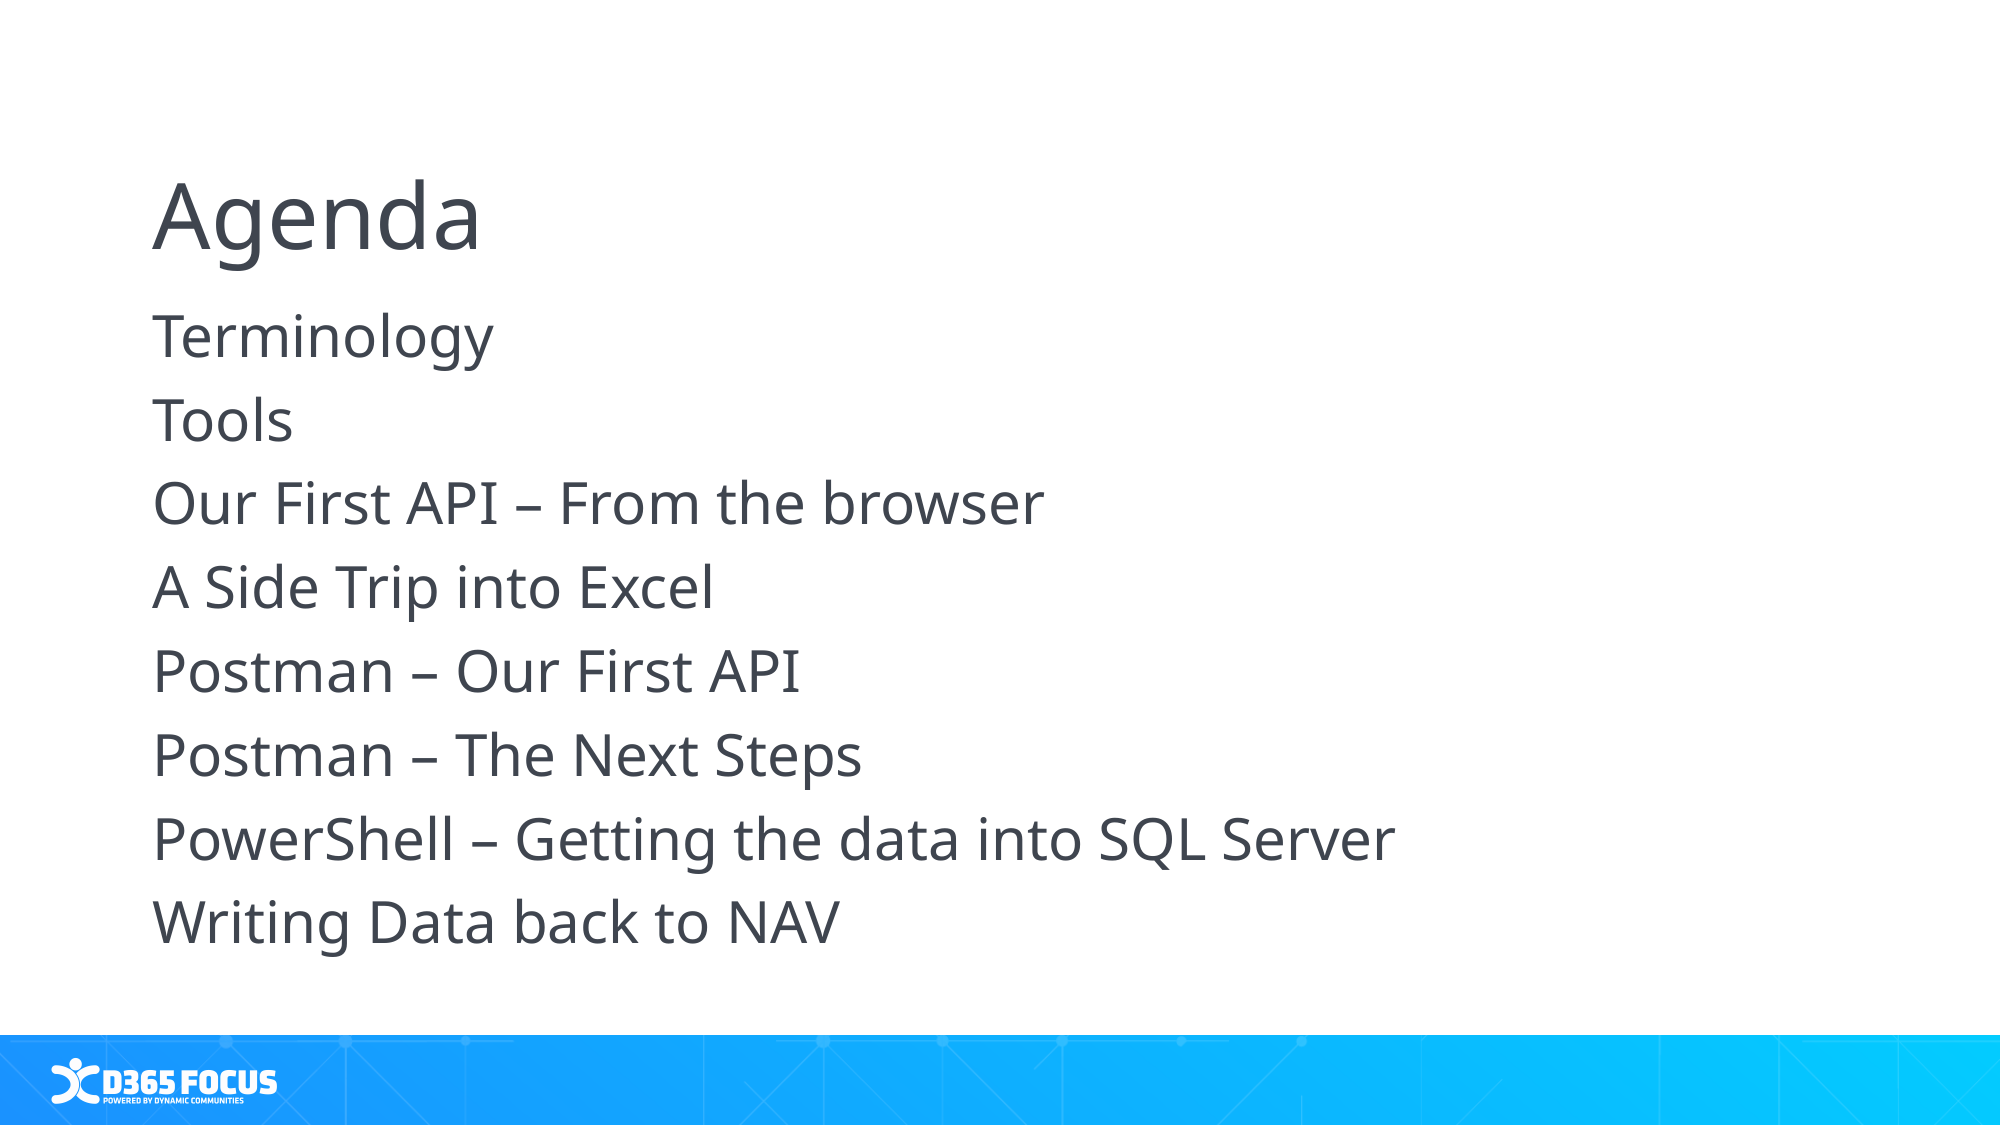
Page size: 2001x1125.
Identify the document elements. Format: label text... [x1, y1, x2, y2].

picture [937, 1035, 948, 1125]
picture [1297, 1037, 1306, 1046]
list Terminology Tools Our First API – From the browser A Side Trip into Excel Postman – Our First API Postman – The Next Steps PowerShell – Getting the data into SQL Server Writing Data back to NAV [137, 299, 1863, 1014]
picture [1057, 1035, 1067, 1125]
title Agenda [137, 59, 1863, 278]
picture [0, 1035, 934, 1125]
picture [1177, 1037, 1186, 1046]
